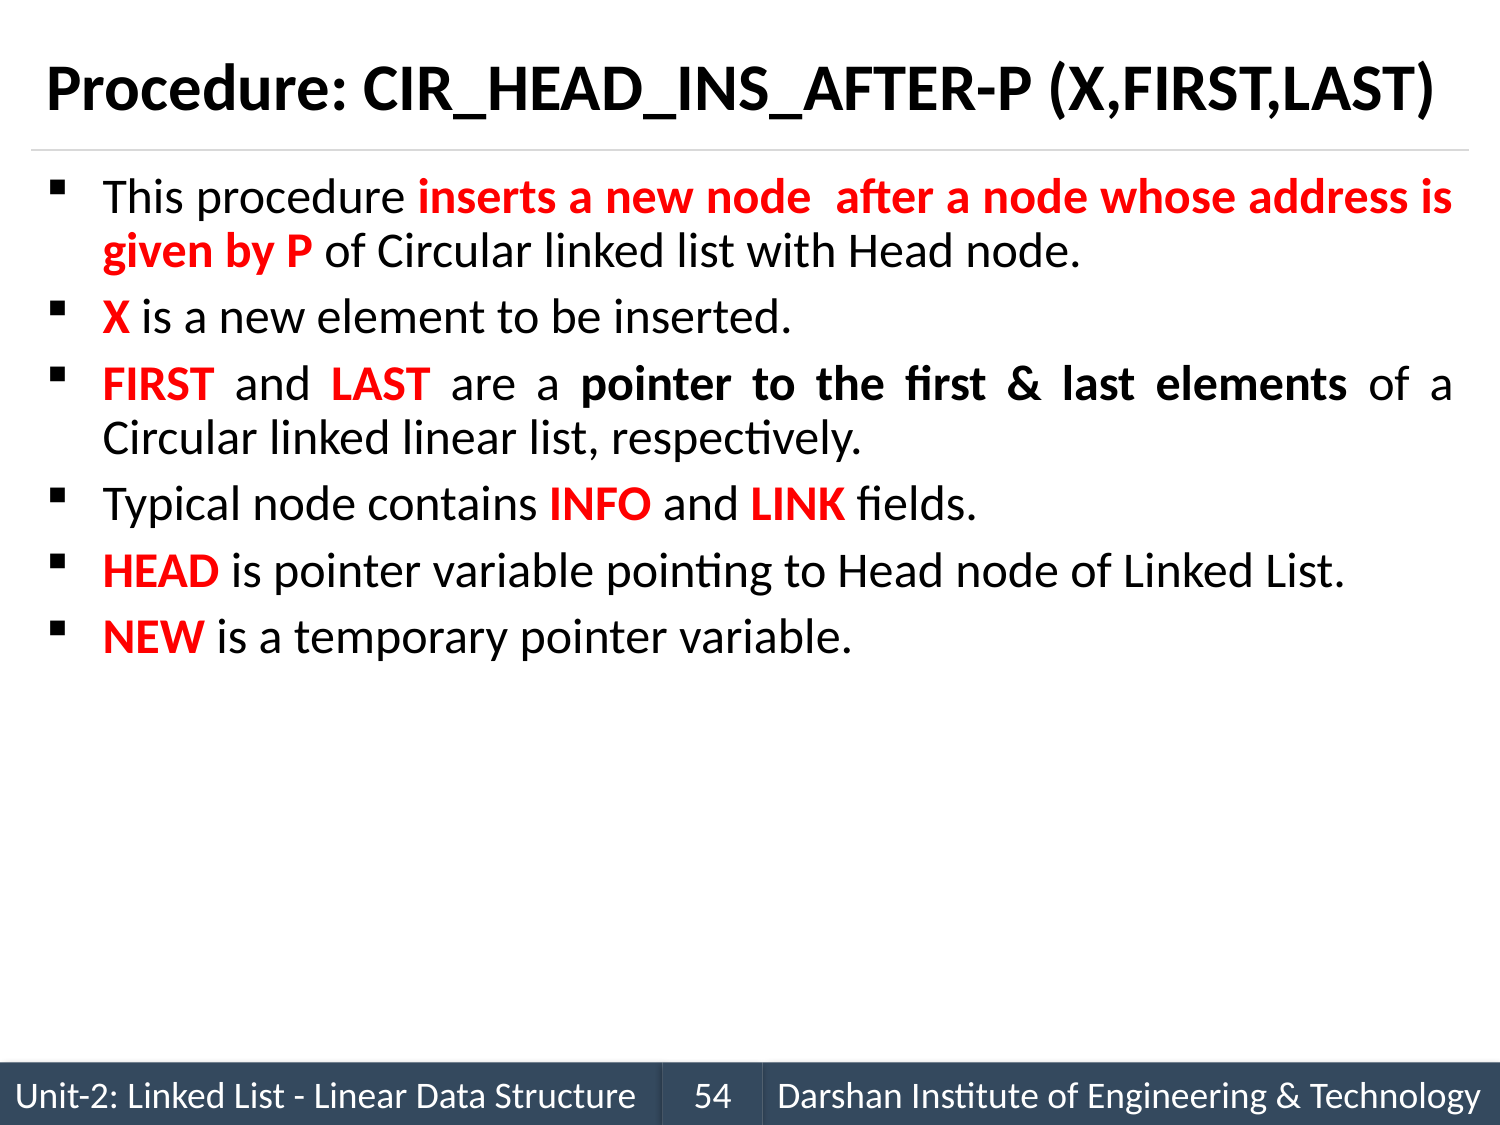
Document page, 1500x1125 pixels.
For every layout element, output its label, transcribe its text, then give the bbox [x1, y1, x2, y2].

title Procedure: CIR_HEAD_INS_AFTER-P (X,FIRST,LAST) [31, 17, 1469, 150]
list This procedure inserts a new node after a node whose address is given by P of Circular linked list with Head node. X is a new element to be inserted. FIRST and LAST are a pointer to the first & last elements of a Circular linked linear list, respectively. Typical node contains INFO and LINK fields. HEAD is pointer variable pointing to Head node of Linked List. NEW is a temporary pointer variable. [31, 162, 1469, 1038]
